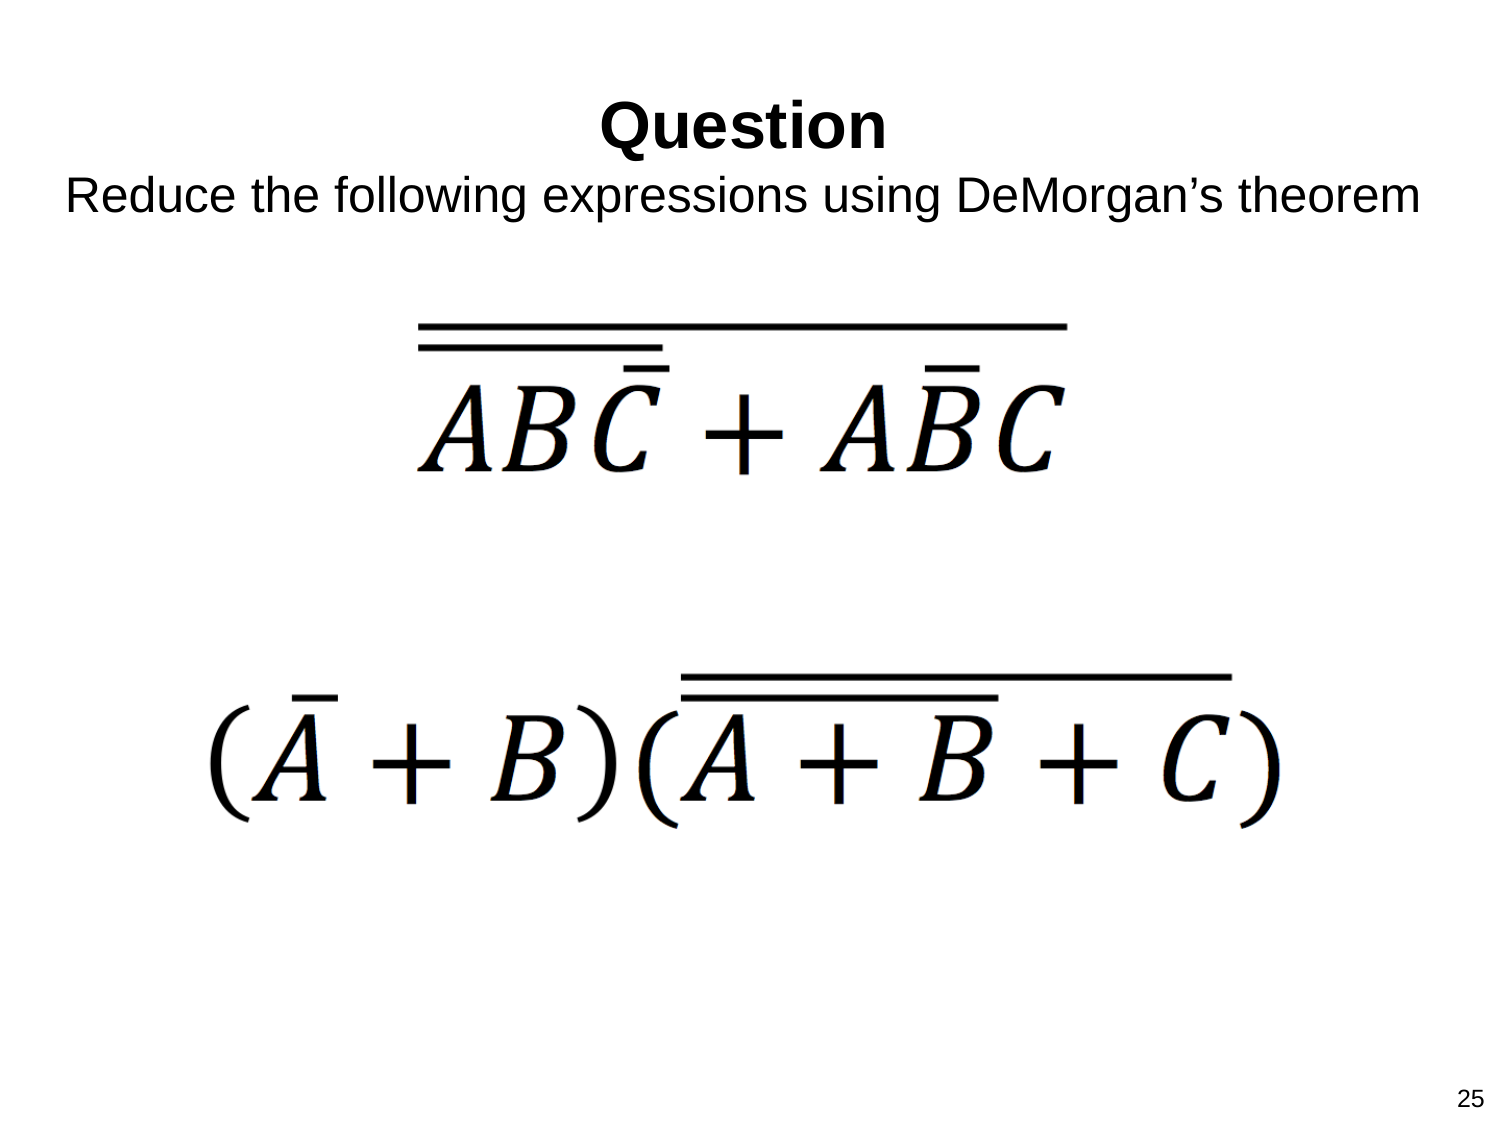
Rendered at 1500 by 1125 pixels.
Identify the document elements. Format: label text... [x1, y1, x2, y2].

slide_number 25 [1187, 1074, 1500, 1125]
text_box Question Reduce the following expressions using DeMorgan’s theorem [50, 74, 1438, 230]
picture [70, 291, 1417, 930]
